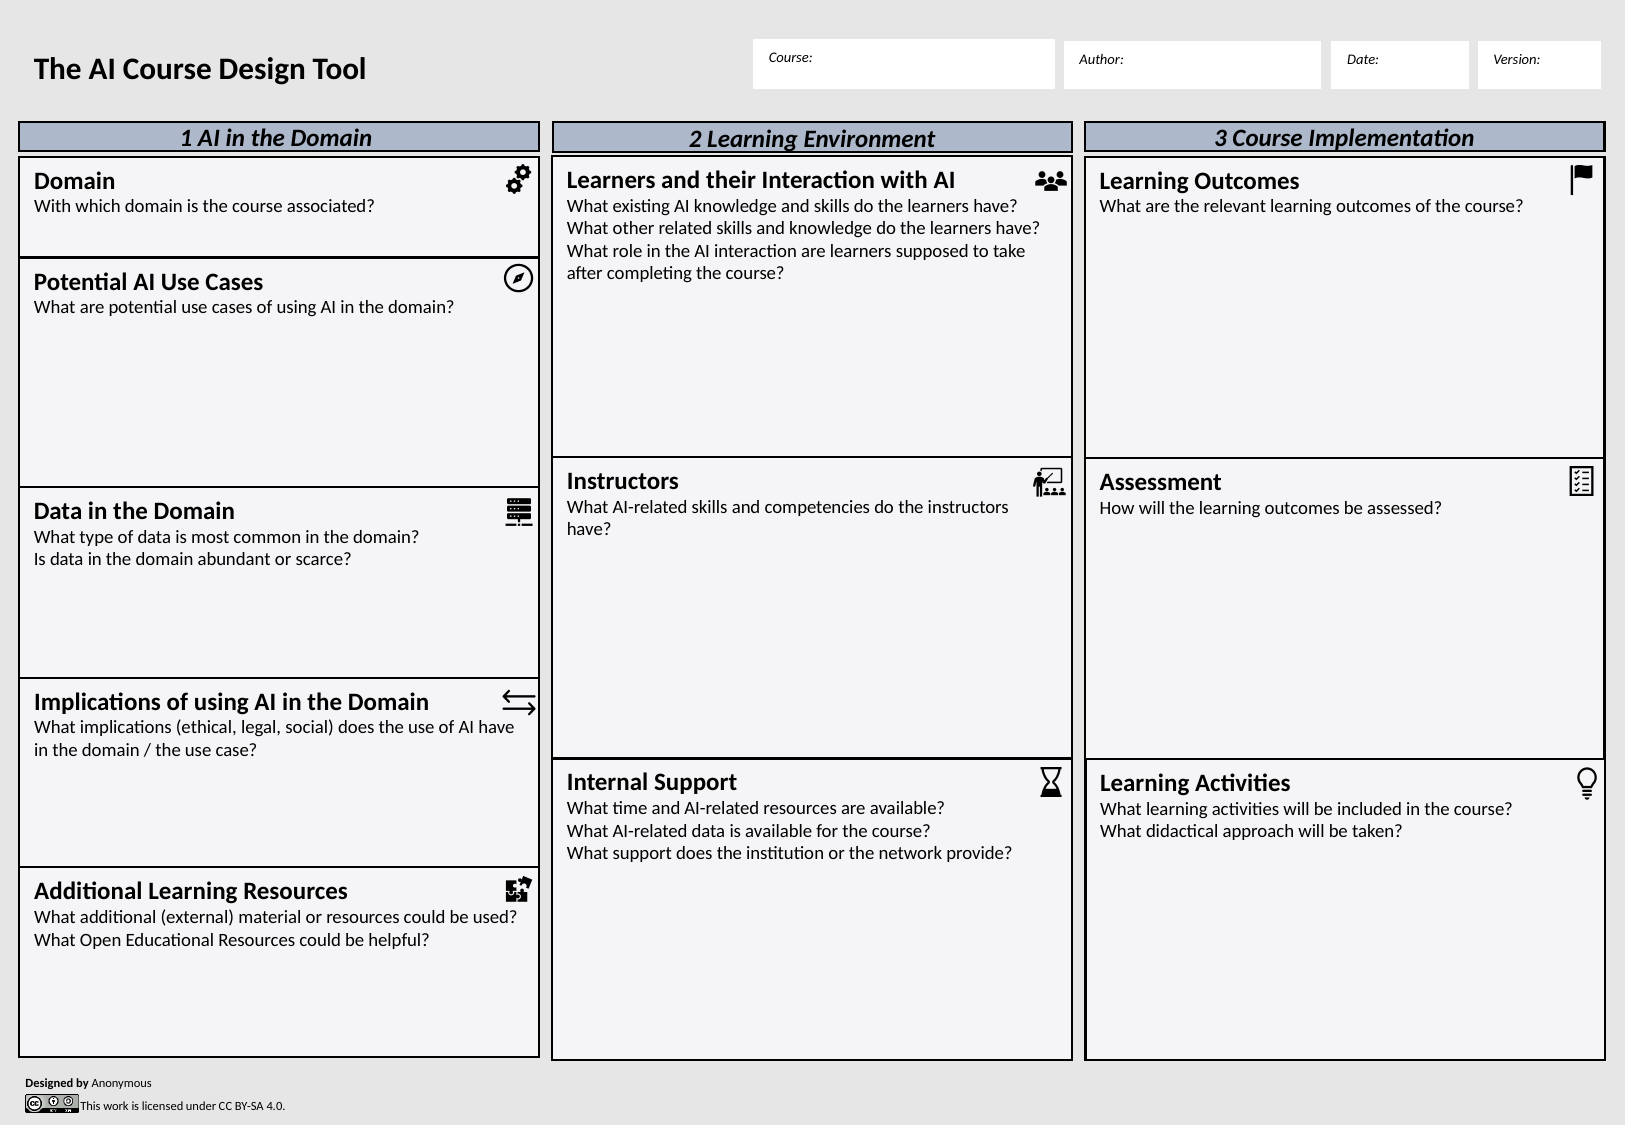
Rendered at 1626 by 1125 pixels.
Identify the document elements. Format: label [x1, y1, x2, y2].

picture [1033, 764, 1069, 800]
picture [1033, 163, 1069, 199]
picture [25, 1094, 79, 1113]
picture [1031, 464, 1068, 500]
picture [500, 161, 537, 197]
picture [501, 684, 537, 721]
picture [501, 494, 537, 530]
picture [1563, 463, 1600, 499]
picture [1563, 162, 1600, 198]
picture [500, 260, 537, 296]
picture [1569, 765, 1605, 802]
picture [501, 871, 537, 907]
